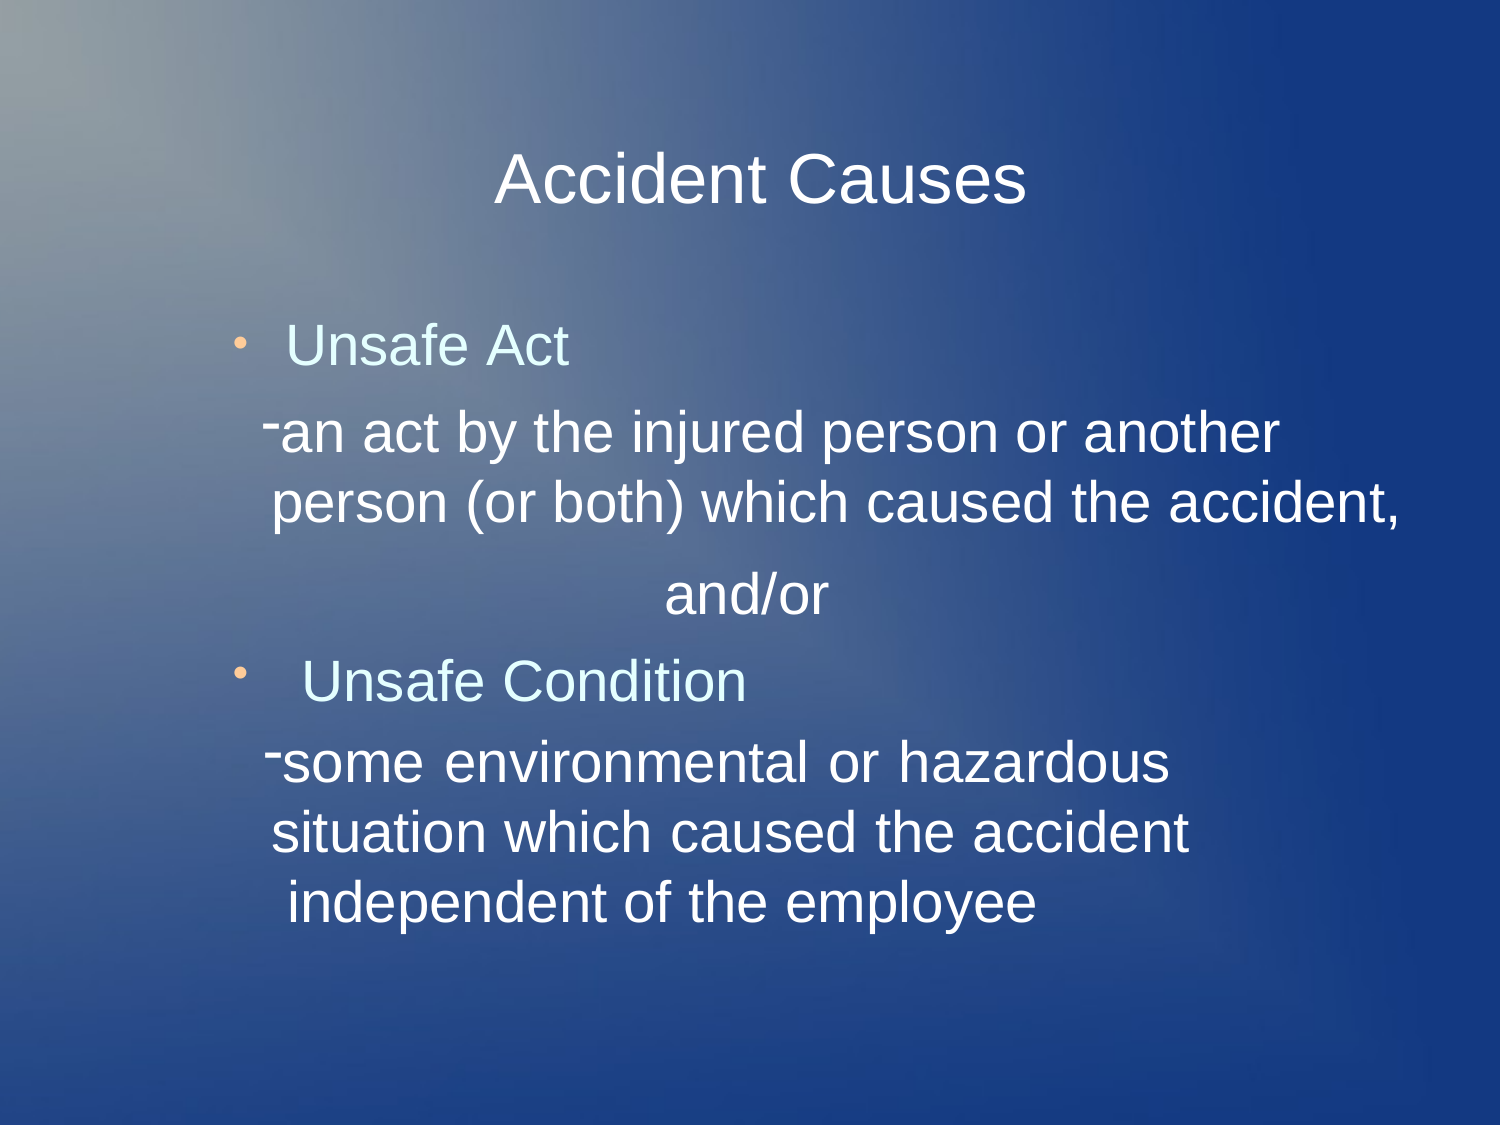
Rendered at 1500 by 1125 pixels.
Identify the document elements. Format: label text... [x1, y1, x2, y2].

title Accident Causes [492, 129, 1033, 288]
picture [0, 0, 1500, 1125]
text_box Unsafe Act an act by the injured person or another person (or both) which caused the accident, and/or Unsafe Condition some environmental or hazardous situation which caused the accident independent of the employee [261, 288, 1405, 934]
text_box ● [230, 321, 256, 356]
text_box ● [230, 651, 256, 686]
